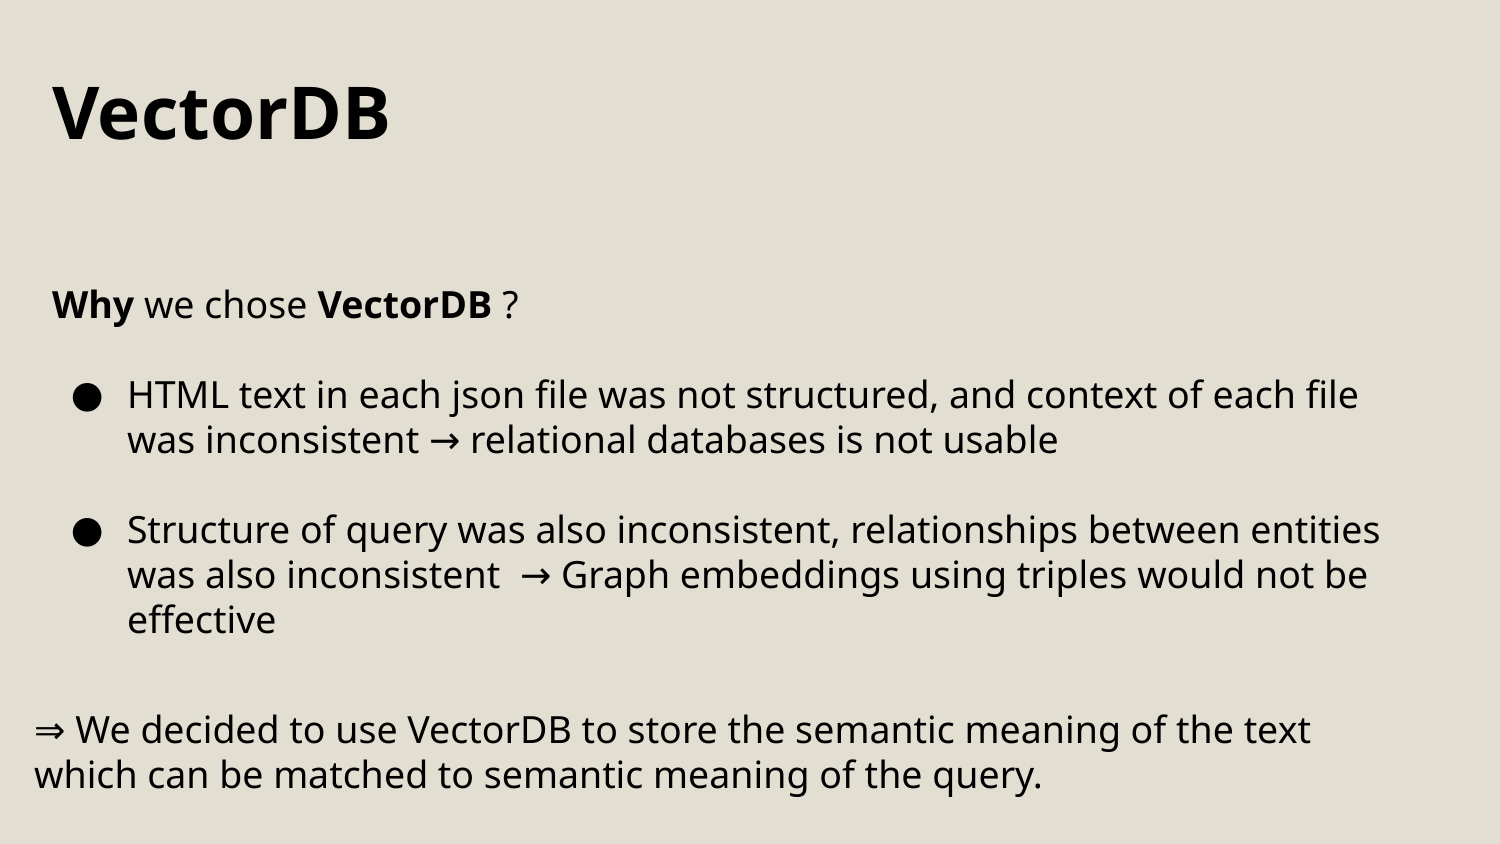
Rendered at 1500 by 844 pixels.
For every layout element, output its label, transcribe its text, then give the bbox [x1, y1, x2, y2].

text_box Why we chose VectorDB ? HTML text in each json file was not structured, and context of each file was inconsistent → relational databases is not usable Structure of query was also inconsistent, relationships between entities was also inconsistent → Graph embeddings using triples would not be effective [37, 265, 1422, 701]
text_box ⇒ We decided to use VectorDB to store the semantic meaning of the text which can be matched to semantic meaning of the query. [19, 691, 1404, 812]
title VectorDB [37, 68, 901, 200]
